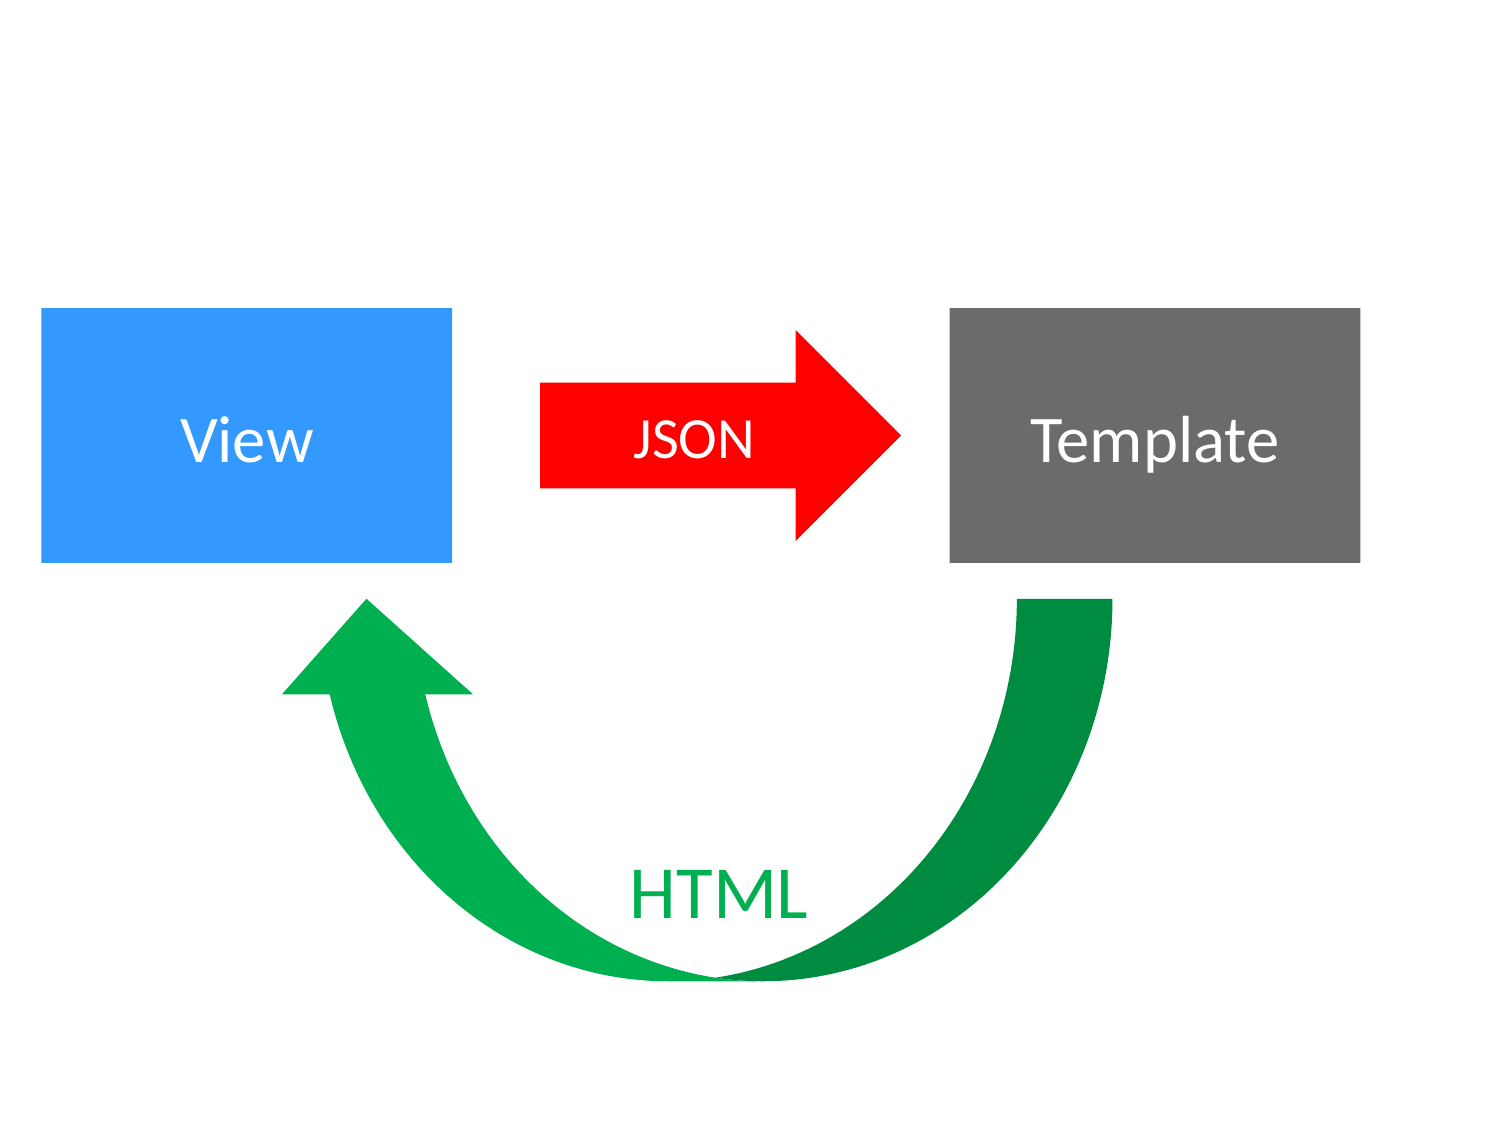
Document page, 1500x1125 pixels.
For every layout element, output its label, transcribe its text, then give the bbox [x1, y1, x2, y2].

text_box [279, 597, 1114, 983]
text_box Template [949, 307, 1361, 564]
text_box View [40, 307, 453, 564]
text_box HTML [614, 836, 902, 941]
text_box JSON [539, 327, 903, 544]
